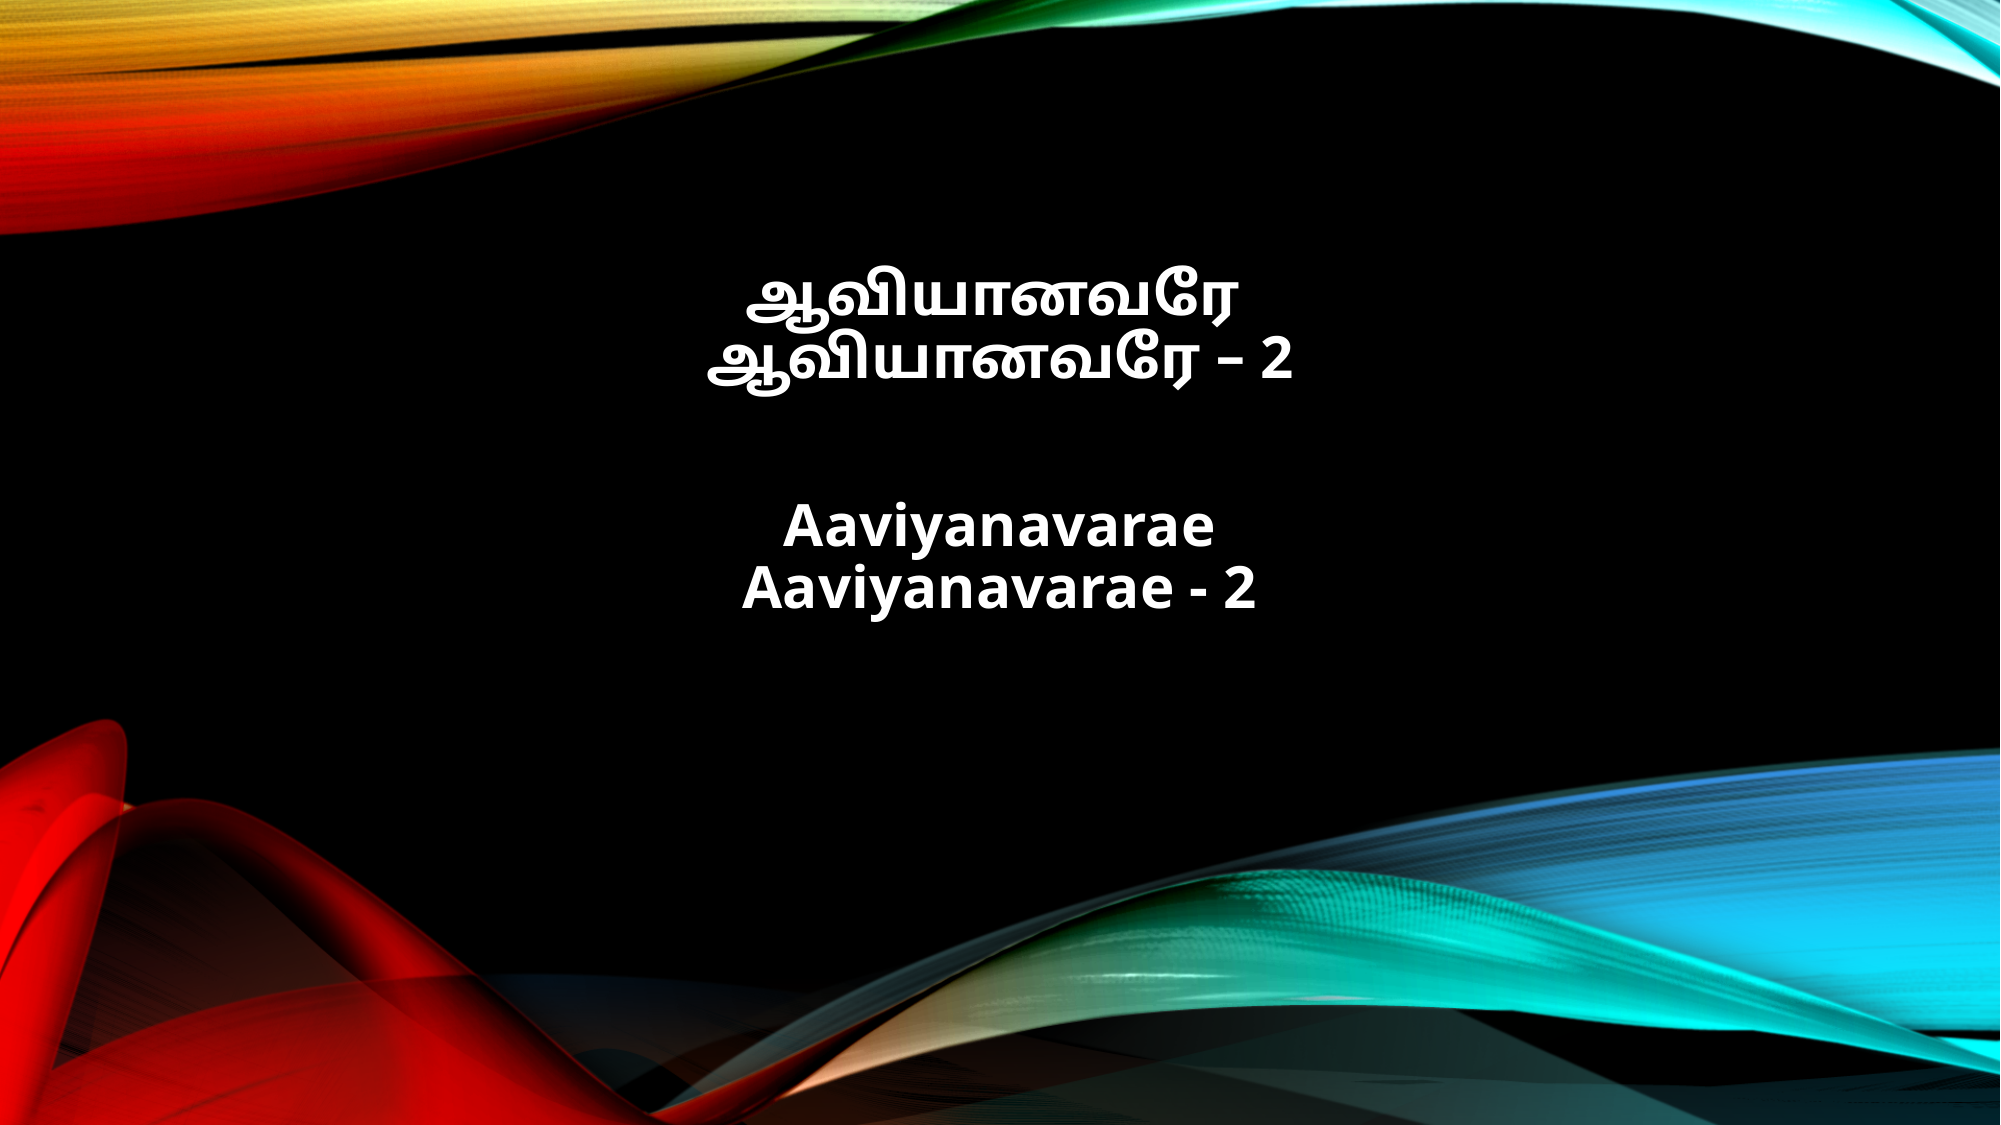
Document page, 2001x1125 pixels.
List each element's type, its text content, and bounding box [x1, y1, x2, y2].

subtitle ஆவியானவரே ஆவியானவரே – 2 Aaviyanavarae Aaviyanavarae - 2 [0, 0, 2000, 1125]
